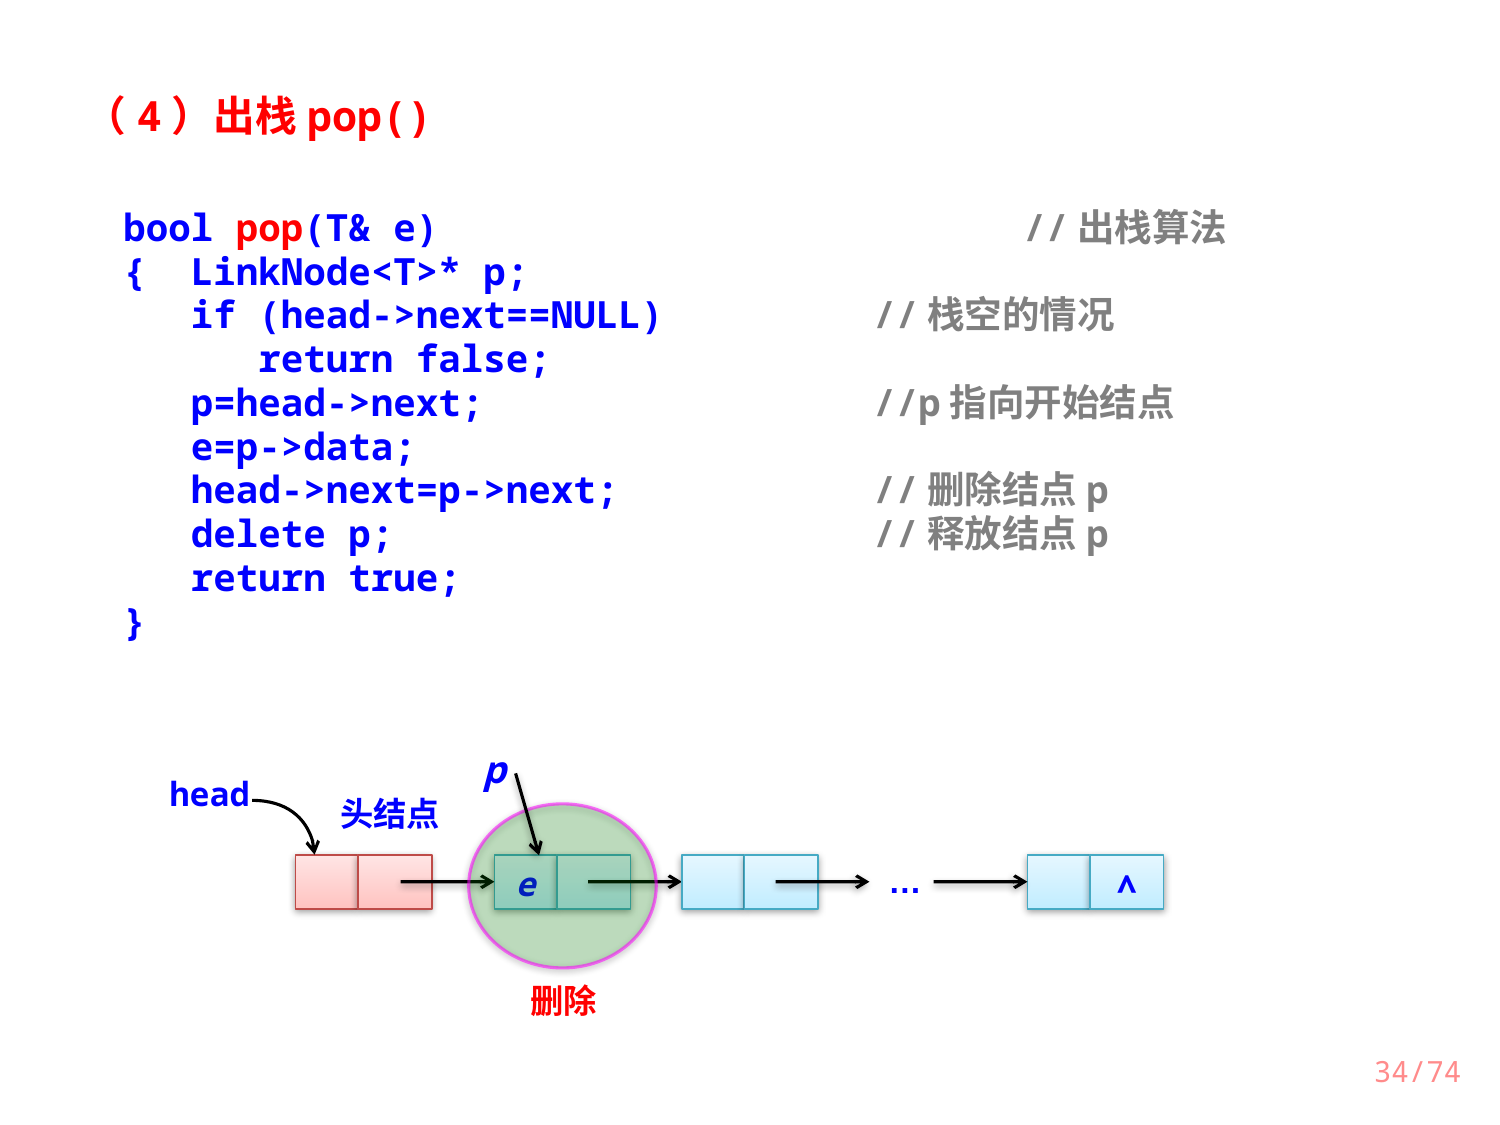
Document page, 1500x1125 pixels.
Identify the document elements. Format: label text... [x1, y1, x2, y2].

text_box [163, 738, 1164, 1029]
slide_number 34/74 [1328, 1042, 1477, 1103]
text_box bool pop(T& e) //出栈算法 { LinkNode<T>* p; if (head->next==NULL) //栈空的情况 return false; p=head->next; //p指向开始结点 e=p->data; head->next=p->next; //删除结点p delete p; //释放结点p return true; } [92, 185, 1397, 663]
text_box （4）出栈pop() [70, 82, 469, 147]
